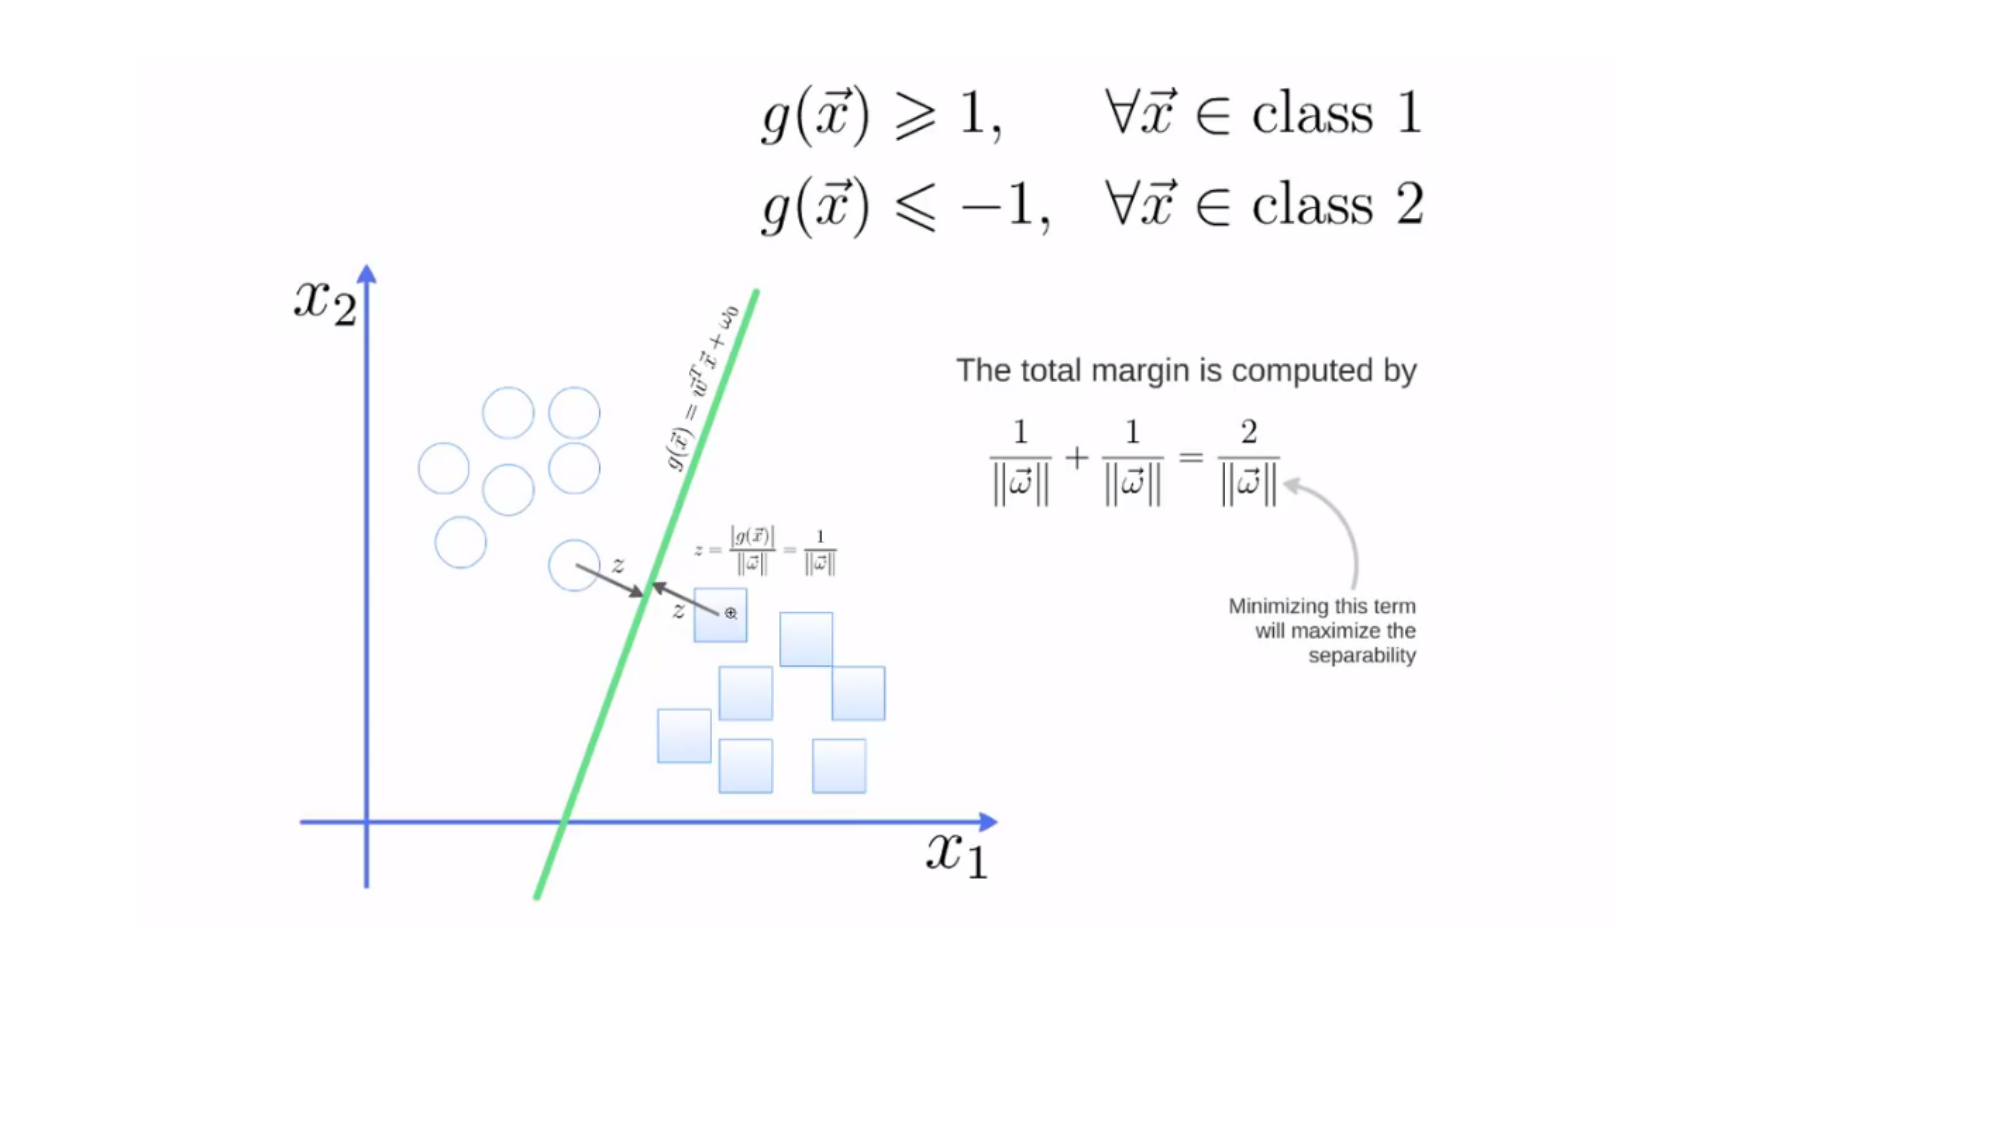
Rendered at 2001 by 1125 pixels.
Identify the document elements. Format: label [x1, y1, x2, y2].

list [137, 59, 1614, 928]
